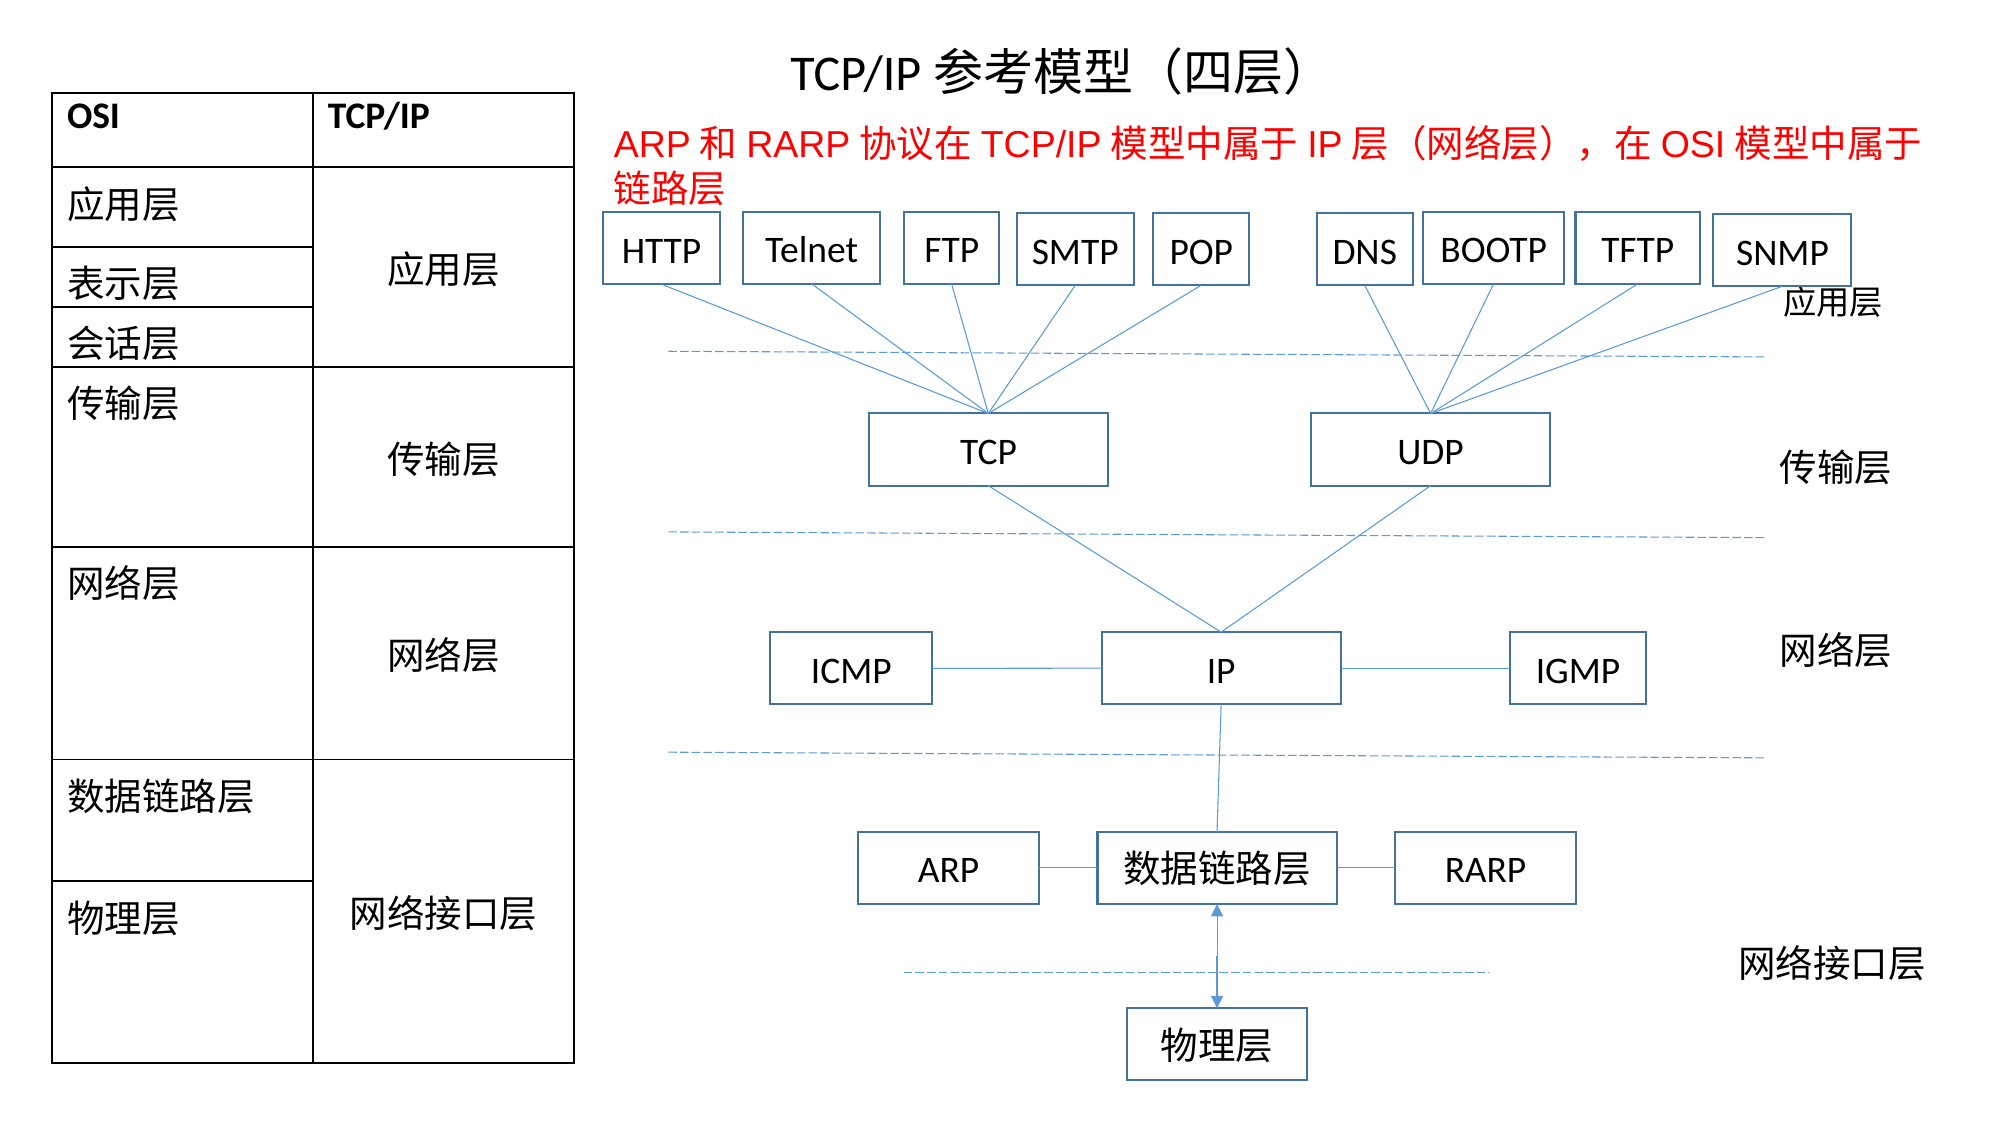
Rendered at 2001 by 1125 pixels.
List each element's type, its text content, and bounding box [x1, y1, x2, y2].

table_cell 数据链路层 [53, 760, 312, 880]
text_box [1202, 351, 1364, 357]
text_box DNS [1316, 218, 1414, 286]
table_header TCP/IP [314, 94, 573, 166]
text_box TFTP [1574, 218, 1701, 285]
table_cell 传输层 [314, 368, 573, 546]
text_box 传输层 [1765, 436, 1908, 497]
table_cell 物理层 [53, 882, 312, 1062]
text_box TCP [868, 414, 1109, 487]
table_cell 网络层 [314, 548, 573, 759]
table_header OSI [53, 94, 312, 166]
table_cell 应用层 [53, 168, 312, 246]
text_box FTP [903, 218, 1000, 285]
text_box BOOTP [1422, 218, 1565, 285]
table_cell 网络层 [53, 548, 312, 759]
text_box 网络接口层 [1723, 932, 1941, 993]
text_box ARP和RARP协议在TCP/IP模型中属于IP层（网络层），在OSI模型中属于链路层 [599, 112, 1974, 218]
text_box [1430, 286, 1783, 414]
text_box SMTP [1016, 218, 1135, 285]
text_box IGMP [1509, 631, 1647, 705]
text_box RARP [1394, 831, 1577, 905]
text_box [988, 285, 1202, 414]
text_box ARP [857, 831, 1040, 905]
table_cell 网络接口层 [314, 760, 573, 1062]
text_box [1364, 285, 1430, 414]
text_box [668, 752, 1216, 758]
text_box 网络层 [1765, 619, 1908, 680]
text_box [811, 283, 951, 414]
table_cell 传输层 [53, 368, 312, 546]
text_box Telnet [742, 218, 881, 284]
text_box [1431, 531, 1766, 538]
table_cell 表示层 [53, 248, 312, 306]
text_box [1216, 704, 1222, 832]
text_box 应用层 [1783, 273, 1899, 329]
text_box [1222, 752, 1766, 758]
text_box TCP/IP参考模型（四层） [775, 33, 1348, 108]
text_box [668, 531, 988, 538]
text_box HTTP [602, 218, 721, 285]
table_cell 应用层 [314, 168, 573, 366]
text_box 物理层 [1126, 1007, 1308, 1081]
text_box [951, 283, 989, 414]
text_box ICMP [769, 631, 933, 705]
table_cell 会话层 [53, 308, 312, 366]
text_box POP [1152, 218, 1250, 286]
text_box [988, 485, 1221, 633]
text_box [661, 284, 811, 414]
text_box UDP [1310, 412, 1551, 487]
text_box 数据链路层 [1096, 831, 1338, 905]
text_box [1221, 485, 1431, 633]
text_box SNMP [1712, 218, 1852, 287]
text_box IP [1101, 633, 1342, 705]
